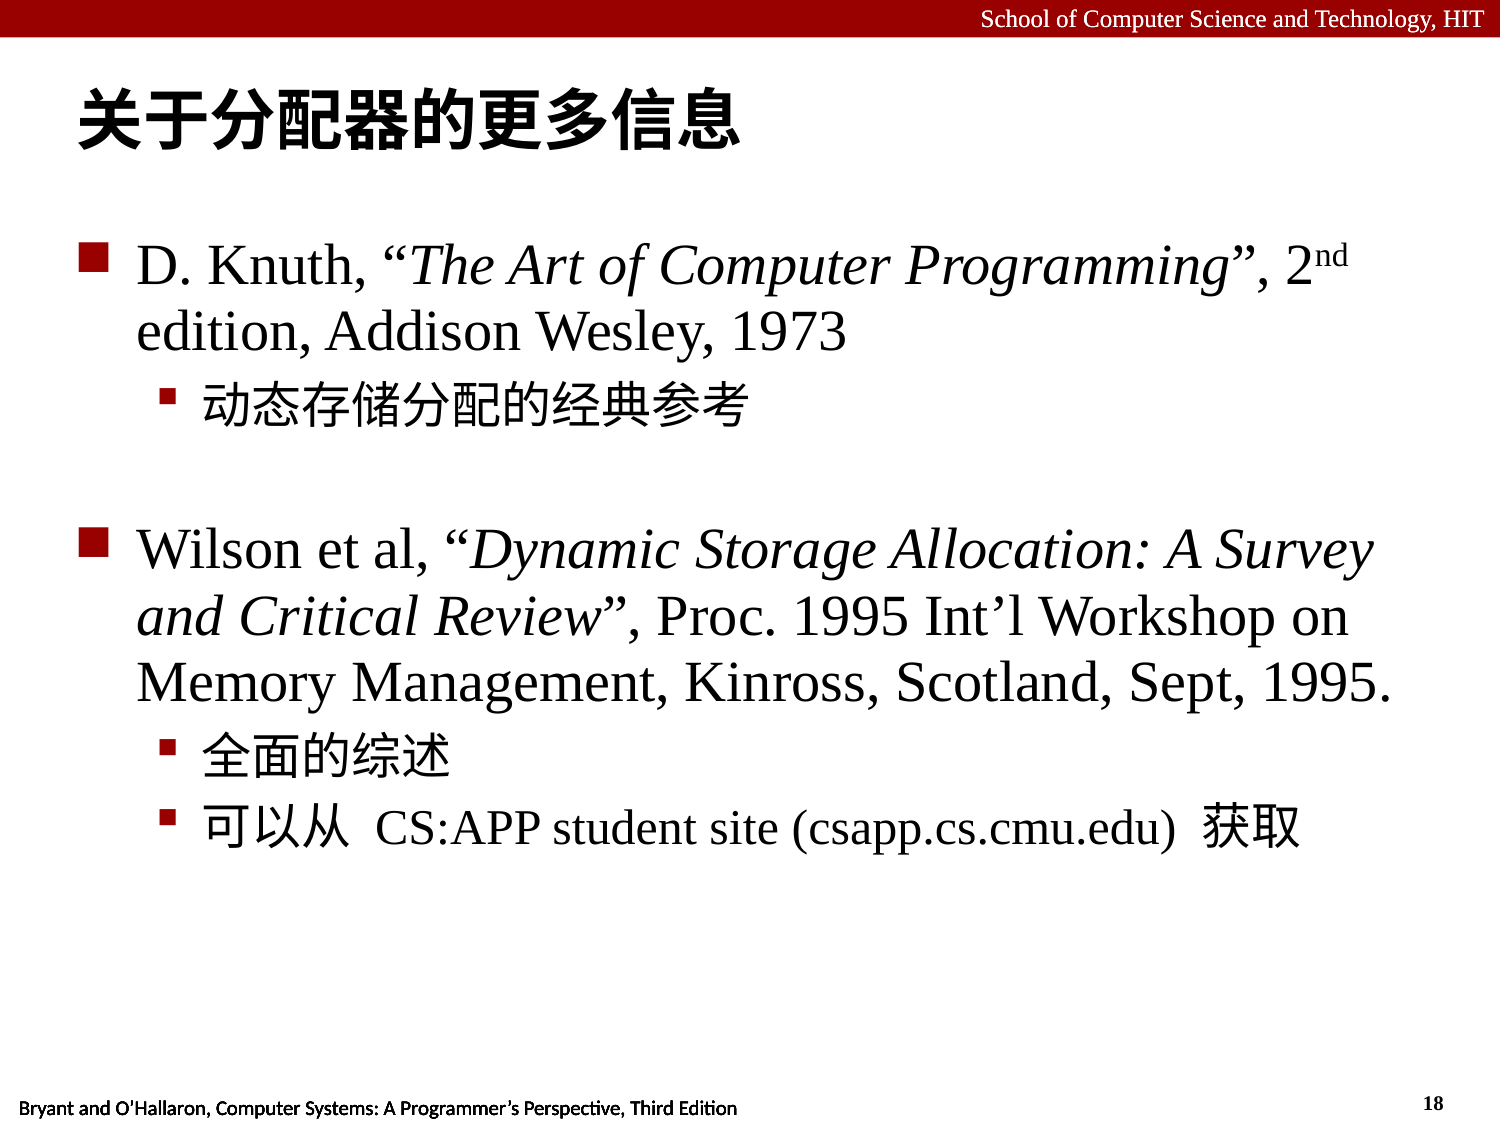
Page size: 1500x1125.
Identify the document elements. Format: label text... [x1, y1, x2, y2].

title 关于分配器的更多信息 [61, 60, 1488, 187]
list D. Knuth, “The Art of Computer Programming”, 2nd edition, Addison Wesley, 1973 动态存储分配的经典参考 Wilson et al, “Dynamic Storage Allocation: A Survey and Critical Review”, Proc. 1995 Int’l Workshop on Memory Management, Kinross, Scotland, Sept, 1995. 全面的综述 可以从 CS:APP student site (csapp.cs.cmu.edu) 获取 [64, 223, 1476, 1088]
